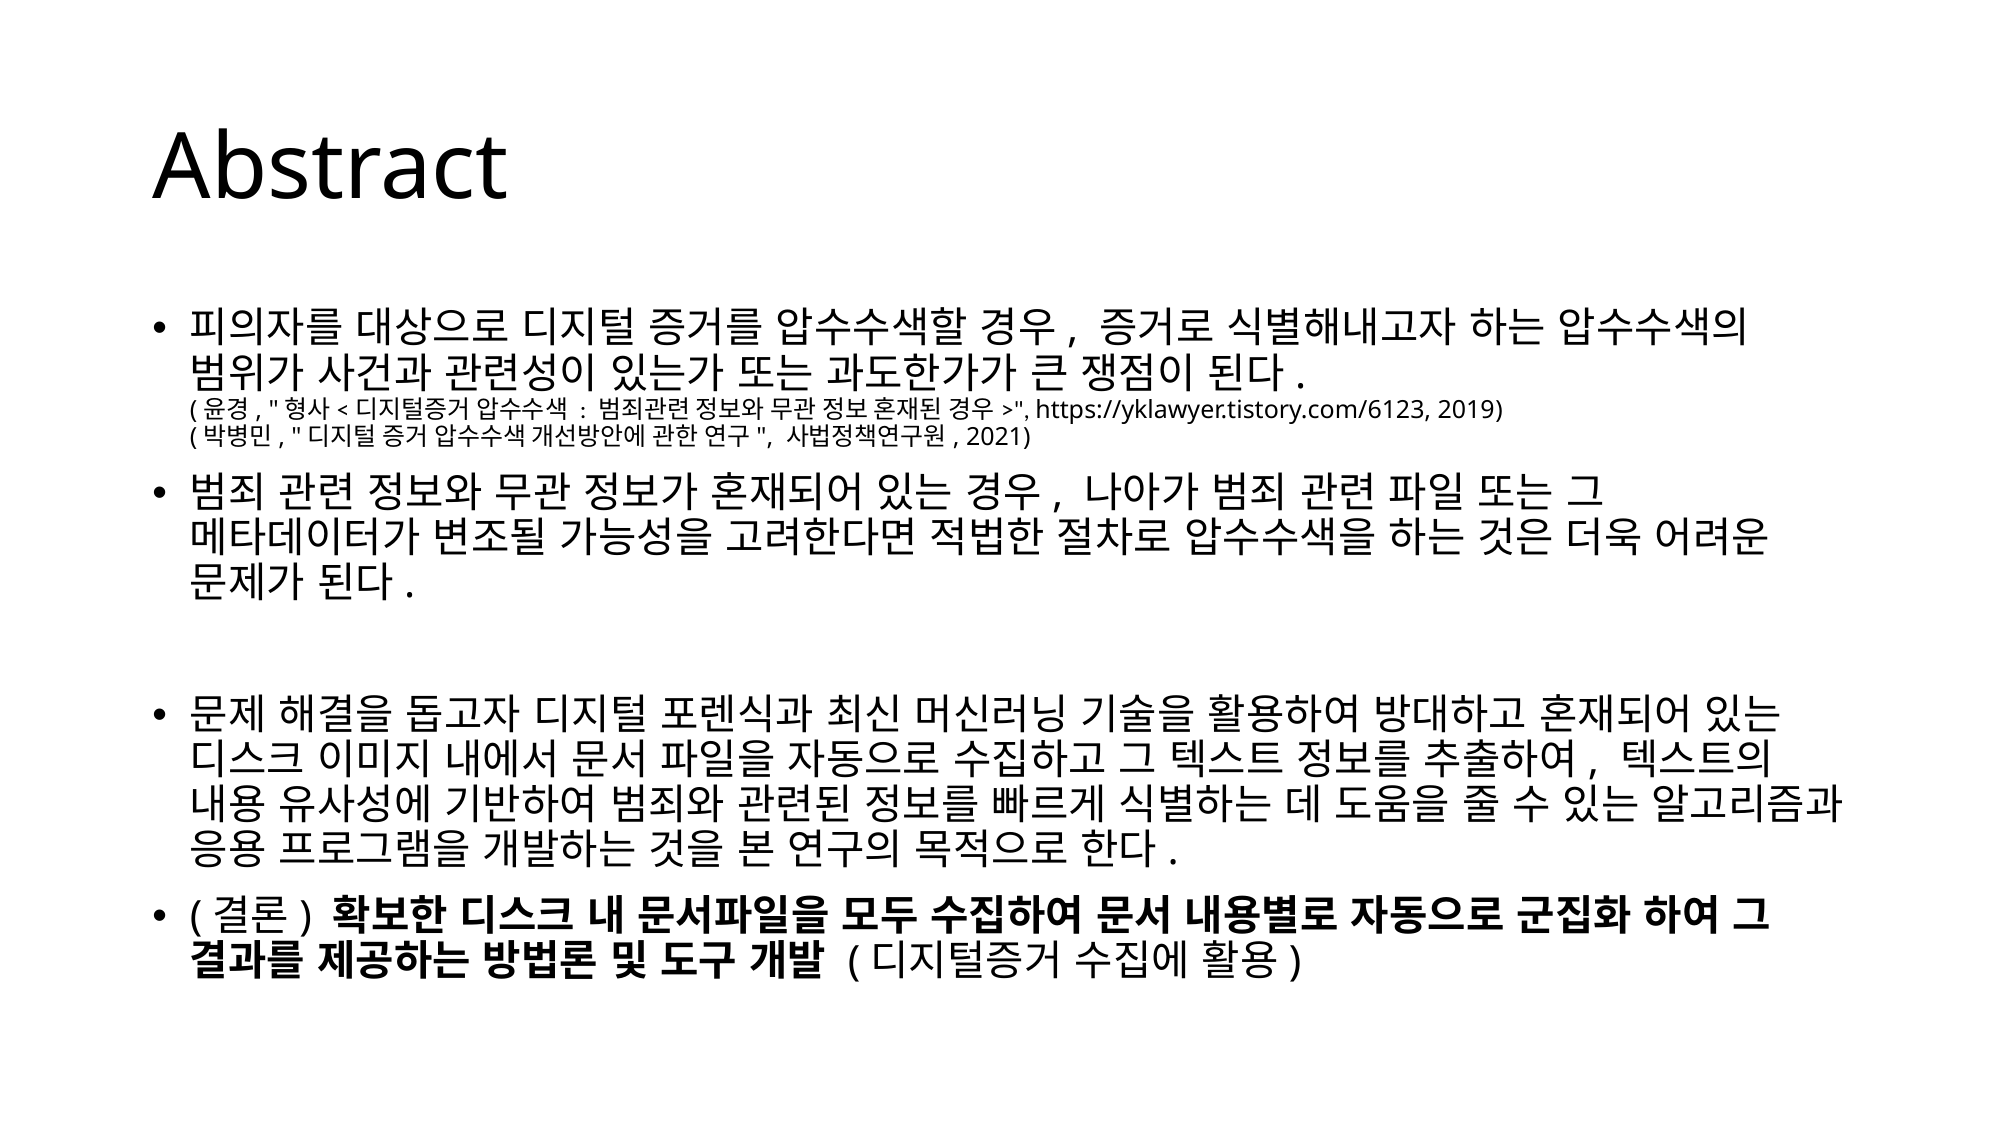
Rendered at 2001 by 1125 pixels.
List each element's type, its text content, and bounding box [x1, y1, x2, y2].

list 피의자를 대상으로 디지털 증거를 압수수색할 경우, 증거로 식별해내고자 하는 압수수색의 범위가 사건과 관련성이 있는가 또는 과도한가가 큰 쟁점이 된다. (윤경, "형사<디지털증거 압수수색 : 범죄관련 정보와 무관 정보 혼재된 경우>", https://yklawyer.tistory.com/6123, 2019) (박병민, "디지털 증거 압수수색 개선방안에 관한 연구", 사법정책연구원, 2021) 범죄 관련 정보와 무관 정보가 혼재되어 있는 경우, 나아가 범죄 관련 파일 또는 그 메타데이터가 변조될 가능성을 고려한다면 적법한 절차로 압수수색을 하는 것은 더욱 어려운 문제가 된다. 문제 해결을 돕고자 디지털 포렌식과 최신 머신러닝 기술을 활용하여 방대하고 혼재되어 있는 디스크 이미지 내에서 문서 파일을 자동으로 수집하고 그 텍스트 정보를 추출하여, 텍스트의 내용 유사성에 기반하여 범죄와 관련된 정보를 빠르게 식별하는 데 도움을 줄 수 있는 알고리즘과 응용 프로그램을 개발하는 것을 본 연구의 목적으로 한다. (결론) 확보한 디스크 내 문서파일을 모두 수집하여 문서 내용별로 자동으로 군집화 하여 그 결과를 제공하는 방법론 및 도구 개발 (디지털증거 수집에 활용) [137, 299, 1863, 1018]
title Abstract [137, 59, 1863, 278]
